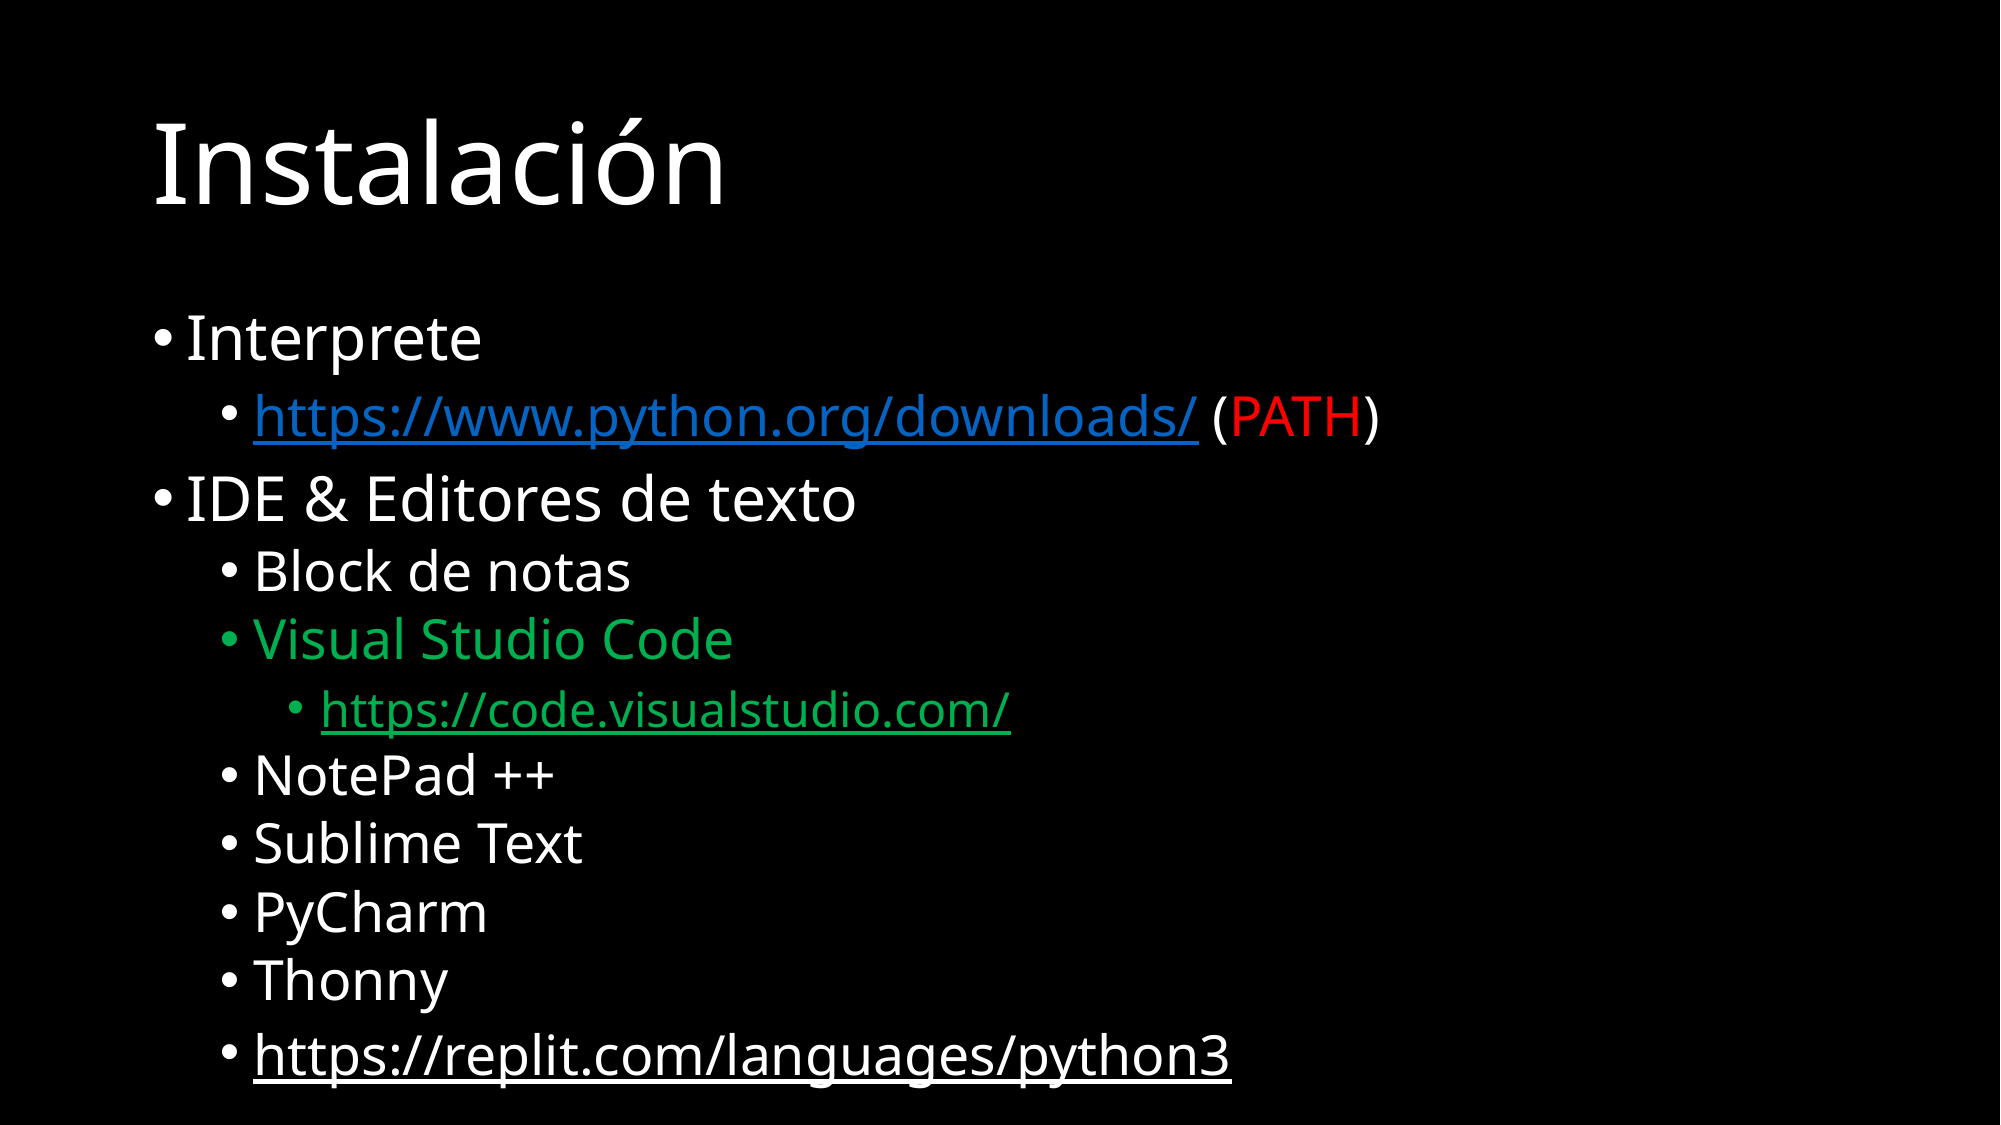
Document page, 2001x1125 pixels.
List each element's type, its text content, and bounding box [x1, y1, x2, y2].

list Interprete https://www.python.org/downloads/ (PATH) IDE & Editores de texto Block de notas Visual Studio Code https://code.visualstudio.com/ NotePad ++ Sublime Text PyCharm Thonny https://replit.com/languages/python3 [137, 299, 1863, 1104]
title Instalación [137, 59, 1863, 278]
